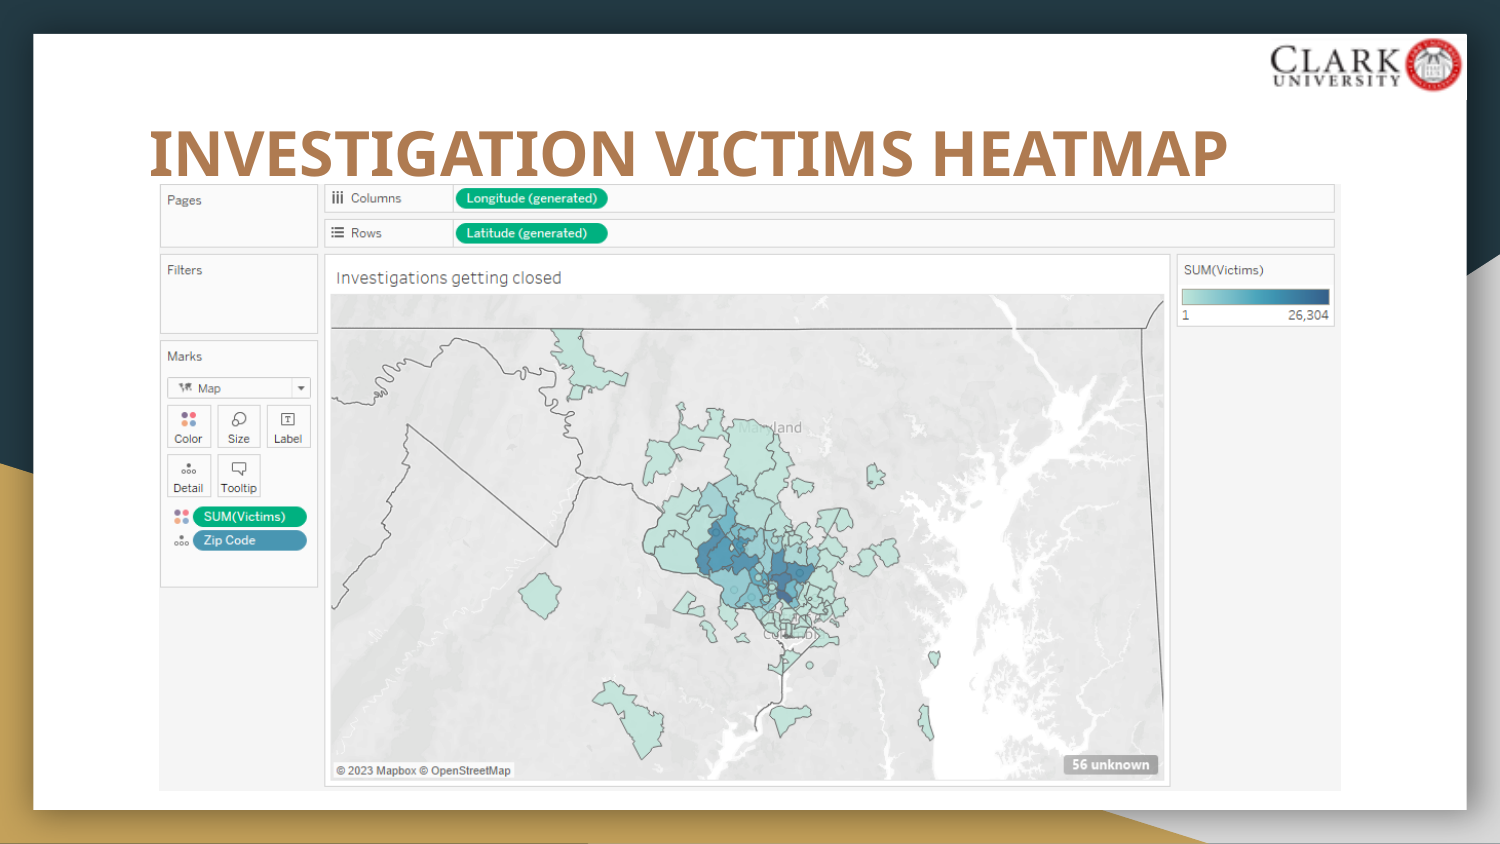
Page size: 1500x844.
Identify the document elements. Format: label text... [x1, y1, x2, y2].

picture [159, 184, 1341, 791]
title INVESTIGATION VICTIMS HEATMAP [134, 99, 1366, 256]
picture [1256, 35, 1467, 100]
